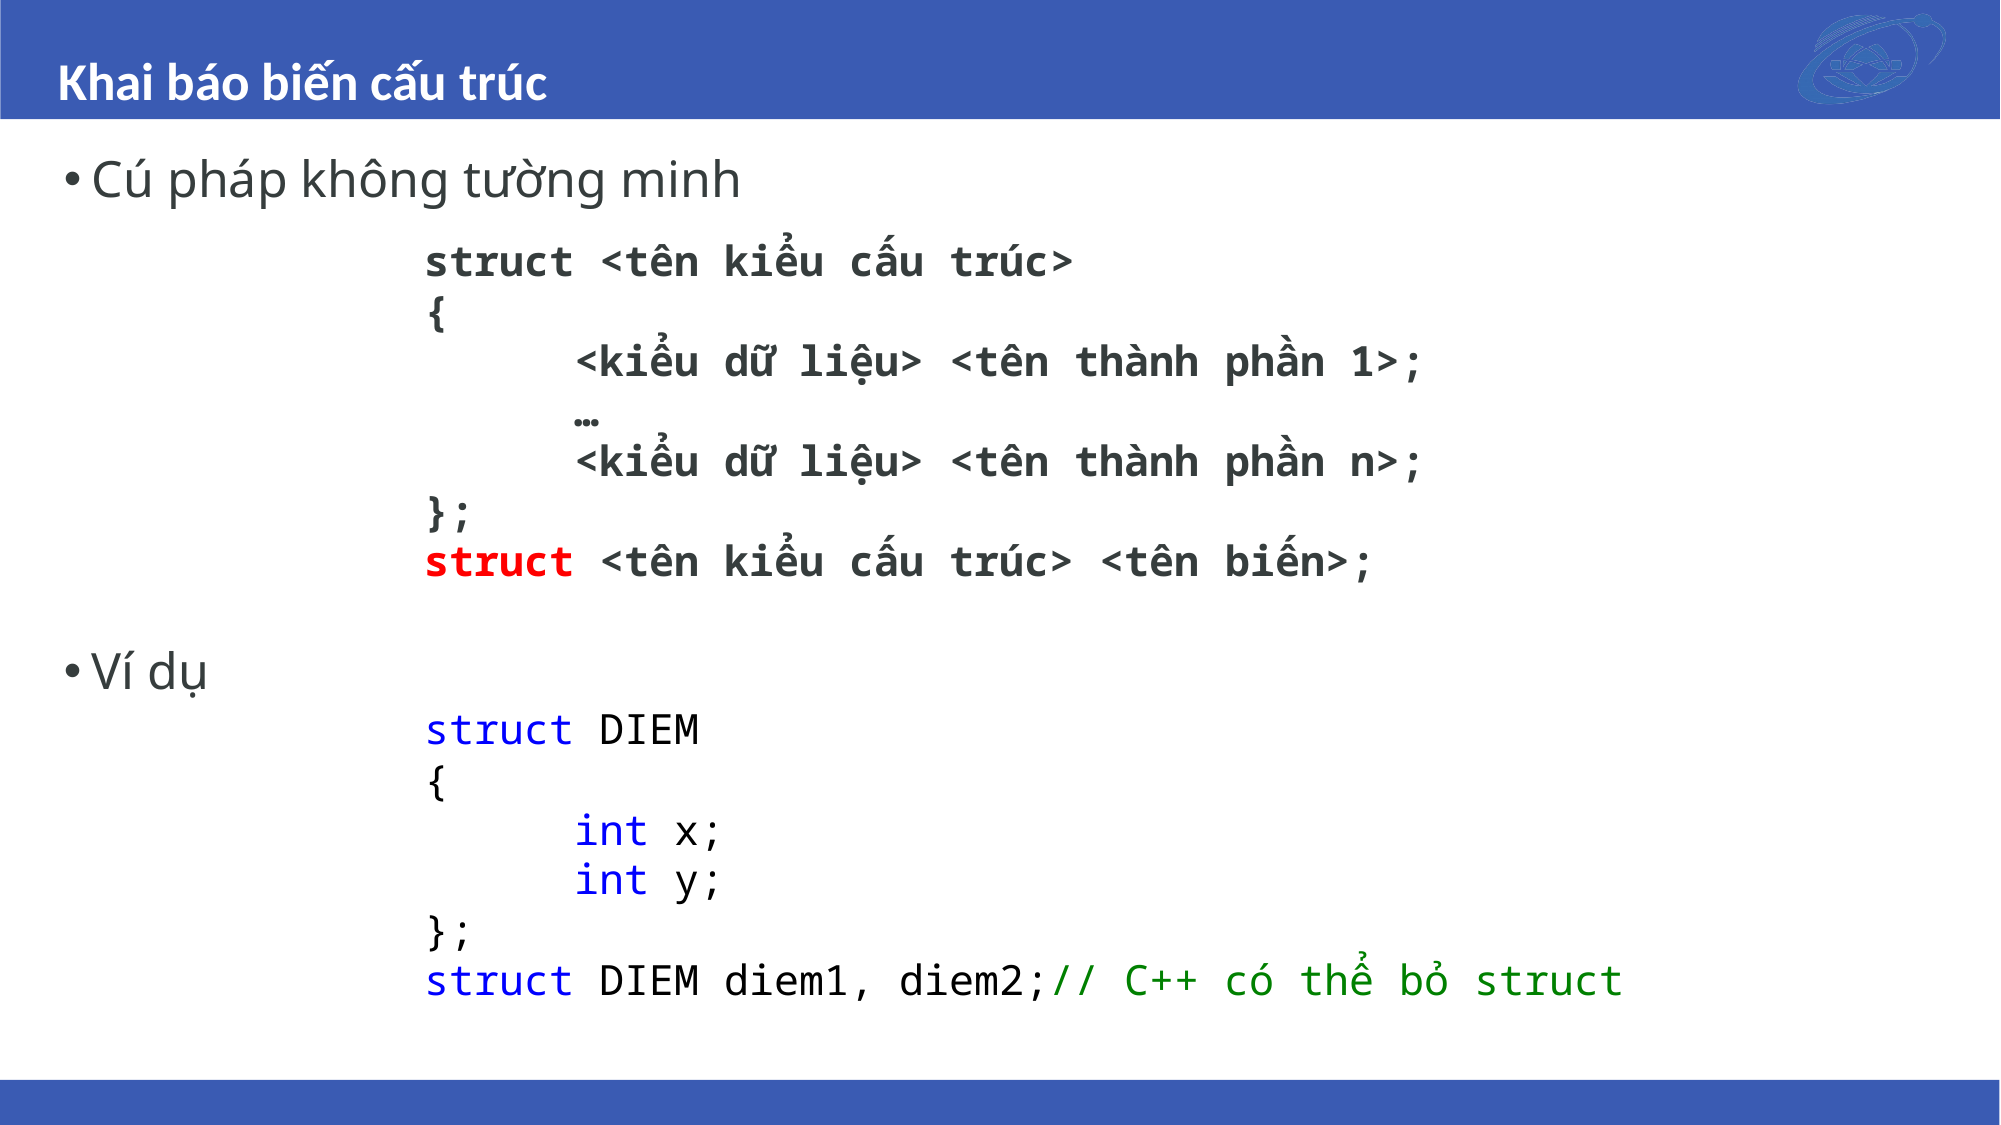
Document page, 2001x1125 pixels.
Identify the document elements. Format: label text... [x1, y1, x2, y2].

title Khai báo biến cấu trúc [43, 0, 1957, 120]
list Cú pháp không tường minh Ví dụ [43, 146, 1957, 1054]
text_box struct <tên kiểu cấu trúc> { <kiểu dữ liệu> <tên thành phần 1>; … <kiểu dữ liệu> <tên thành phần n>; }; struct <tên kiểu cấu trúc> <tên biến>; [409, 227, 1560, 596]
text_box struct DIEM { int x; int y; }; struct DIEM diem1, diem2;// C++ có thể bỏ struct [409, 695, 1648, 1065]
